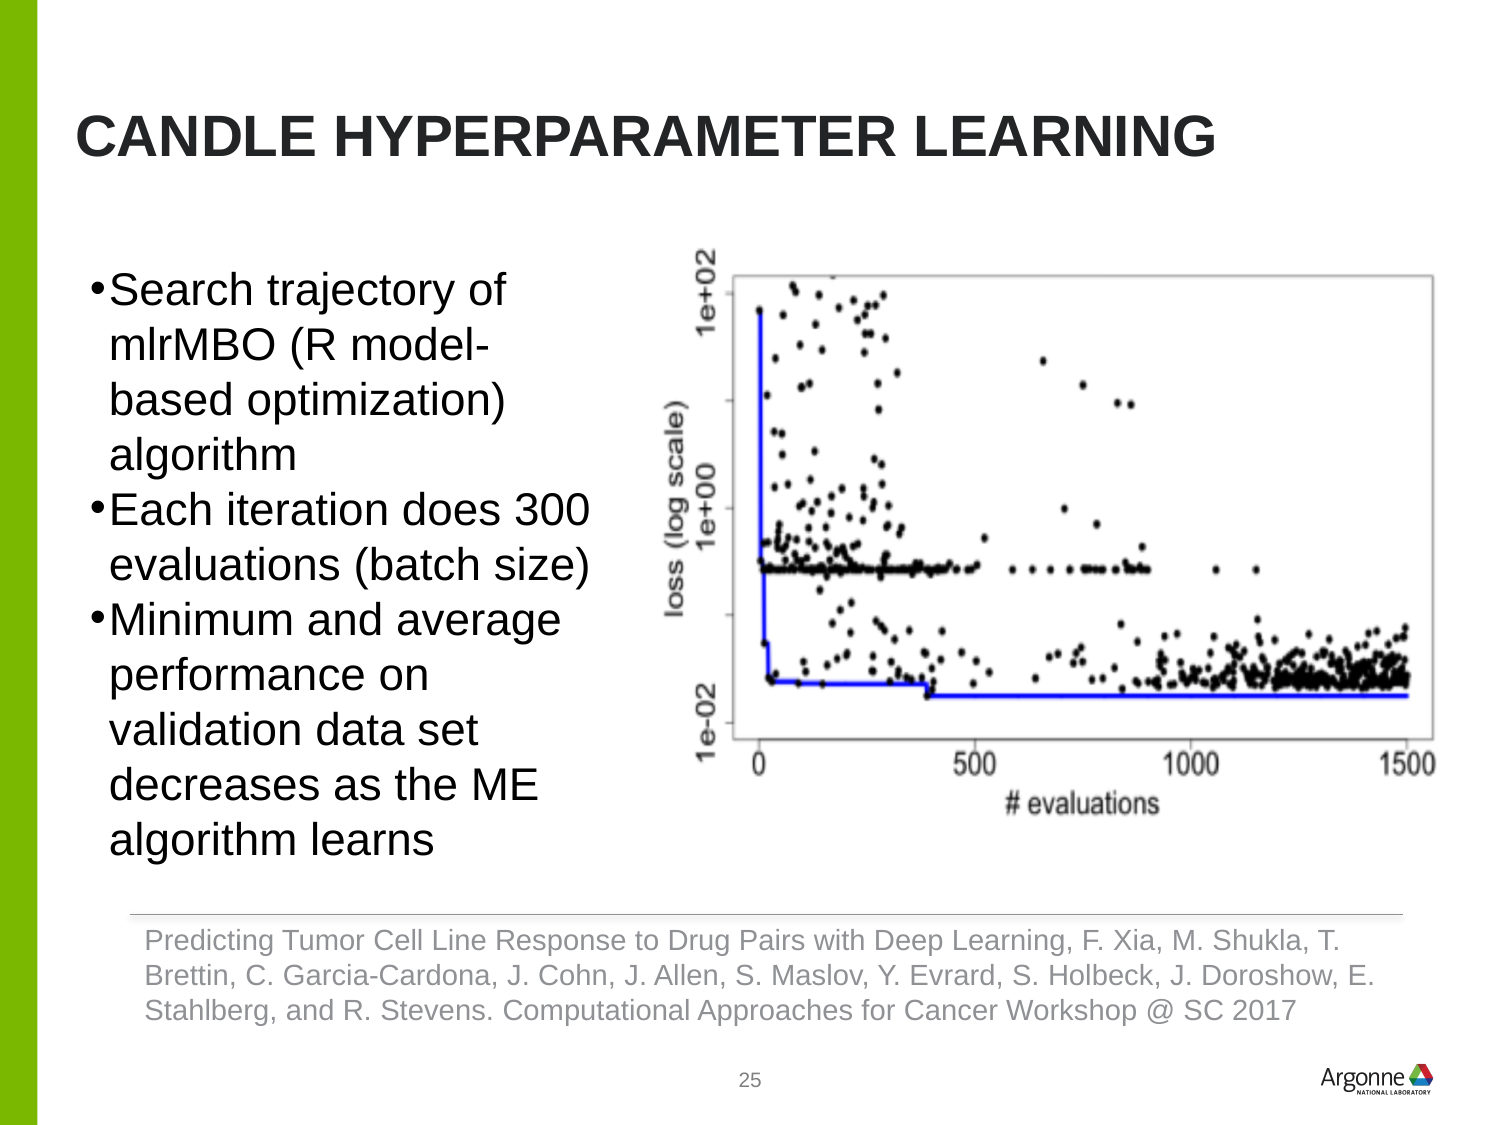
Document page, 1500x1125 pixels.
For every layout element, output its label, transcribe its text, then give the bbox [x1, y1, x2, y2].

picture [650, 239, 1446, 826]
slide_number 25 [712, 1061, 788, 1092]
picture [1315, 1055, 1442, 1102]
text_box Predicting Tumor Cell Line Response to Drug Pairs with Deep Learning, F. Xia, M. Shukla, T. Brettin, C. Garcia-Cardona, J. Cohn, J. Allen, S. Maslov, Y. Evrard, S. Holbeck, J. Doroshow, E. Stahlberg, and R. Stevens. Computational Approaches for Cancer Workshop @ SC 2017 [129, 914, 1446, 1034]
text_box Search trajectory of mlrMBO (R model-based optimization) algorithm Each iteration does 300 evaluations (batch size) Minimum and average performance on validation data set decreases as the ME algorithm learns [74, 252, 616, 872]
title Candle Hyperparameter learning [75, 33, 1449, 170]
